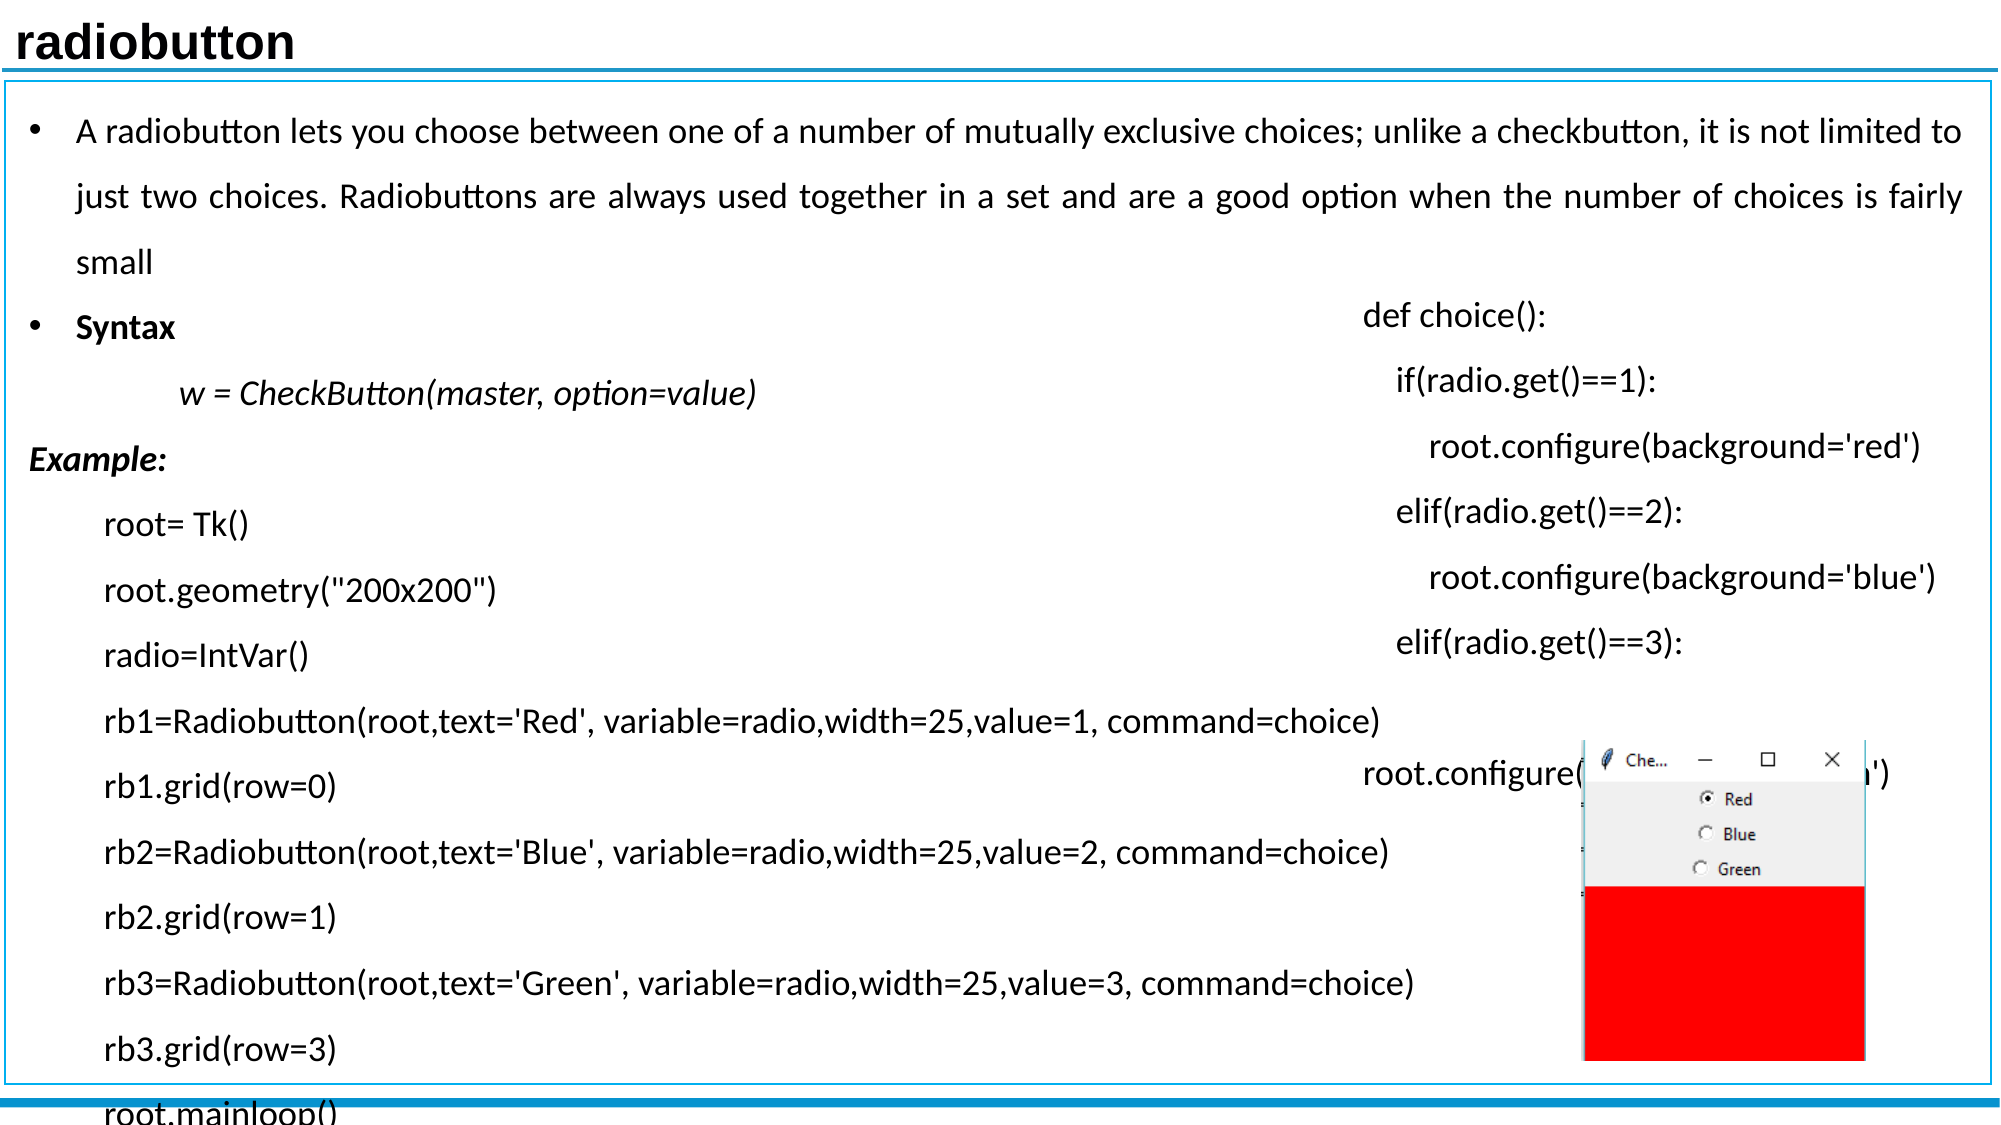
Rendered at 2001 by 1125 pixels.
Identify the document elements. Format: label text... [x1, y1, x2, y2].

text_box [1967, 1098, 2000, 1108]
text_box A radiobutton lets you choose between one of a number of mutually exclusive choices; unlike a checkbutton, it is not limited to just two choices. Radiobuttons are always used together in a set and are a good option when the number of choices is fairly small Syntax w = CheckButton(master, option=value) Example: root= Tk() root.geometry("200x200") radio=IntVar() rb1=Radiobutton(root,text='Red', variable=radio,width=25,value=1, command=choice) rb1.grid(row=0) rb2=Radiobutton(root,text='Blue', variable=radio,width=25,value=2, command=choice) rb2.grid(row=1) rb3=Radiobutton(root,text='Green', variable=radio,width=25,value=3, command=choice) rb3.grid(row=3) root.mainloop() [28, 84, 1967, 1125]
text_box [0, 1098, 28, 1108]
text_box [4, 80, 1992, 1085]
picture [1581, 740, 1866, 1062]
text_box def choice(): if(radio.get()==1): root.configure(background='red') elif(radio.get()==2): root.configure(background='blue') elif(radio.get()==3): root.configure(background='green') [1273, 261, 2000, 801]
text_box radiobutton [12, 9, 1266, 70]
